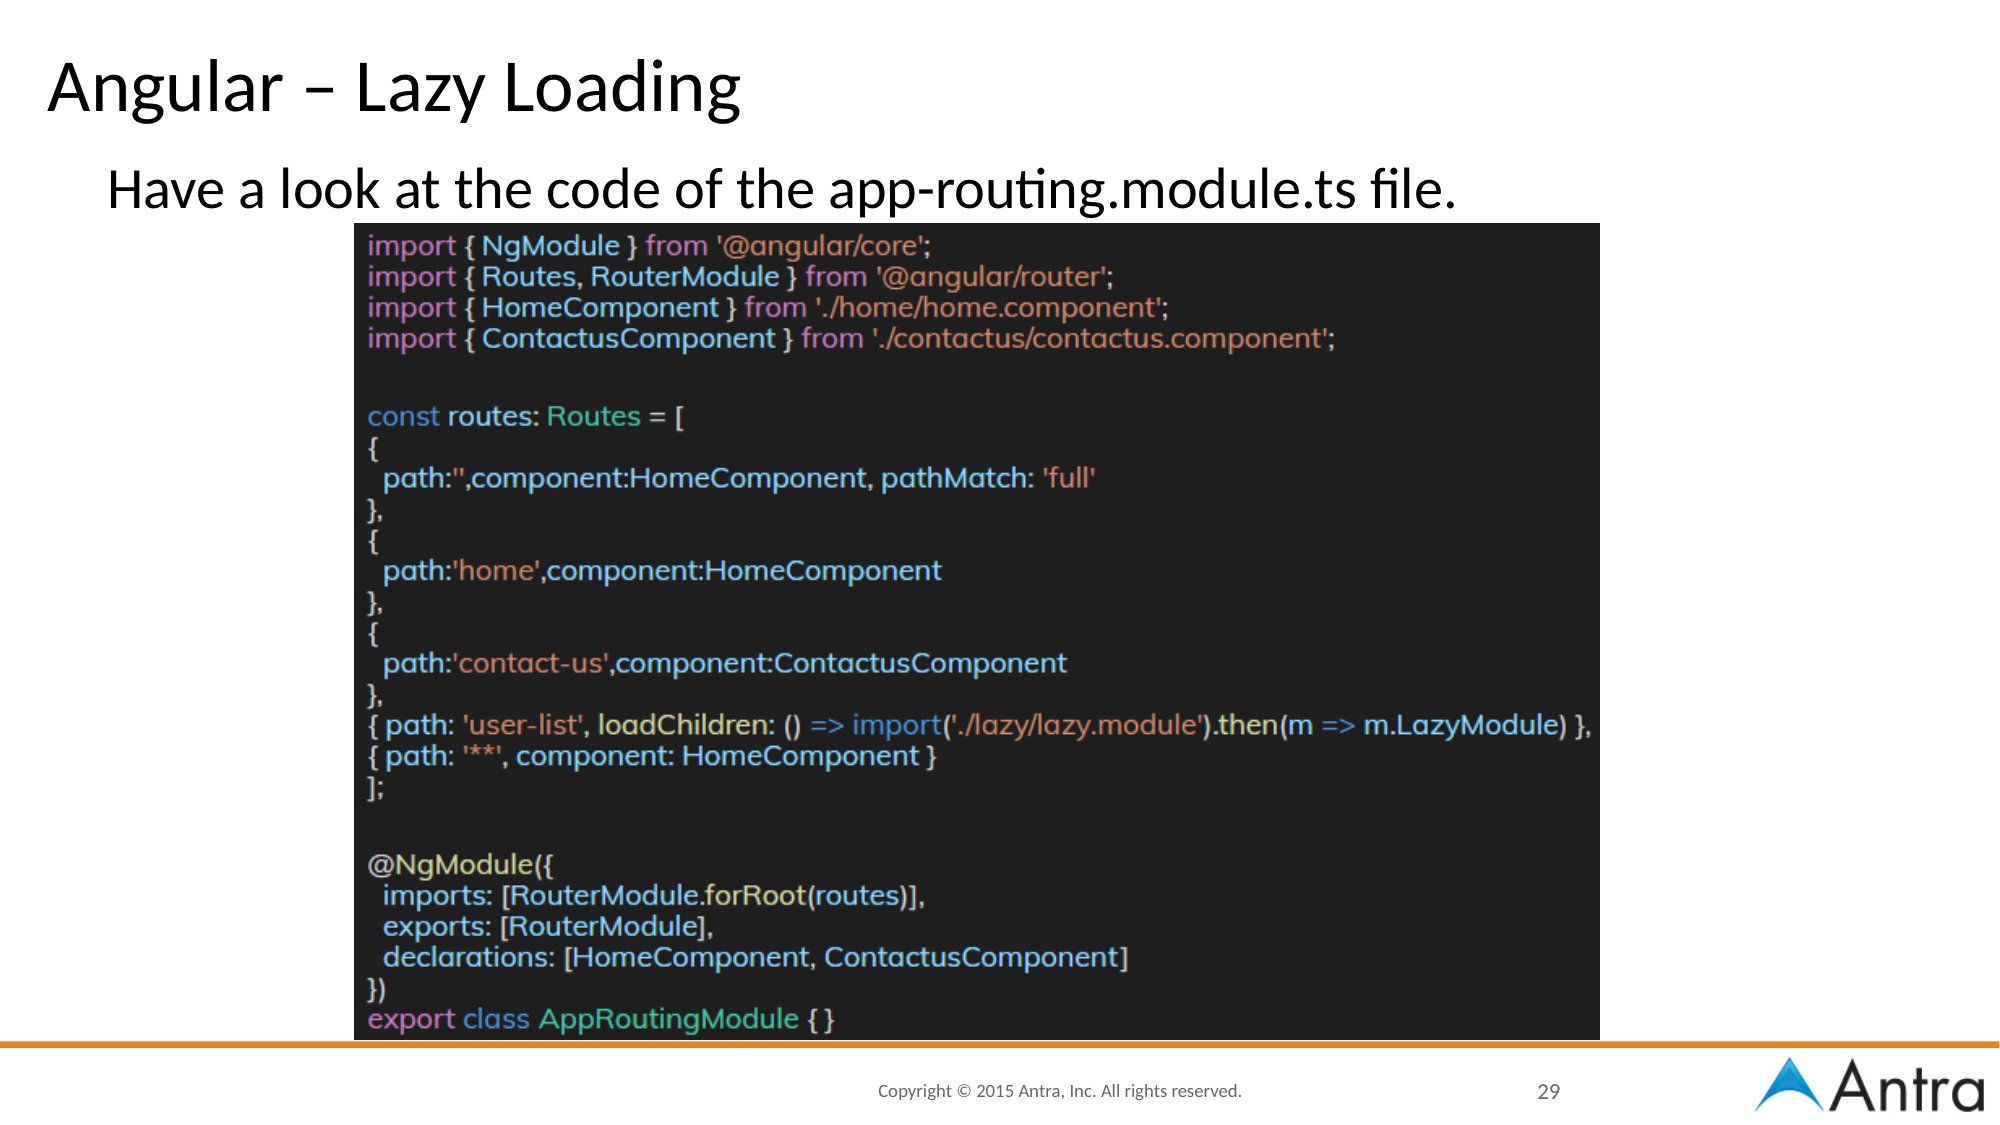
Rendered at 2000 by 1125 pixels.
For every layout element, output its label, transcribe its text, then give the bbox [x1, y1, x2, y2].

picture [353, 223, 1600, 1040]
title Angular – Lazy Loading [47, 46, 1873, 127]
picture [1744, 1048, 1994, 1122]
slide_number 29 [1498, 1075, 1561, 1106]
list Have a look at the code of the app-routing.module.ts file. [107, 157, 1933, 808]
